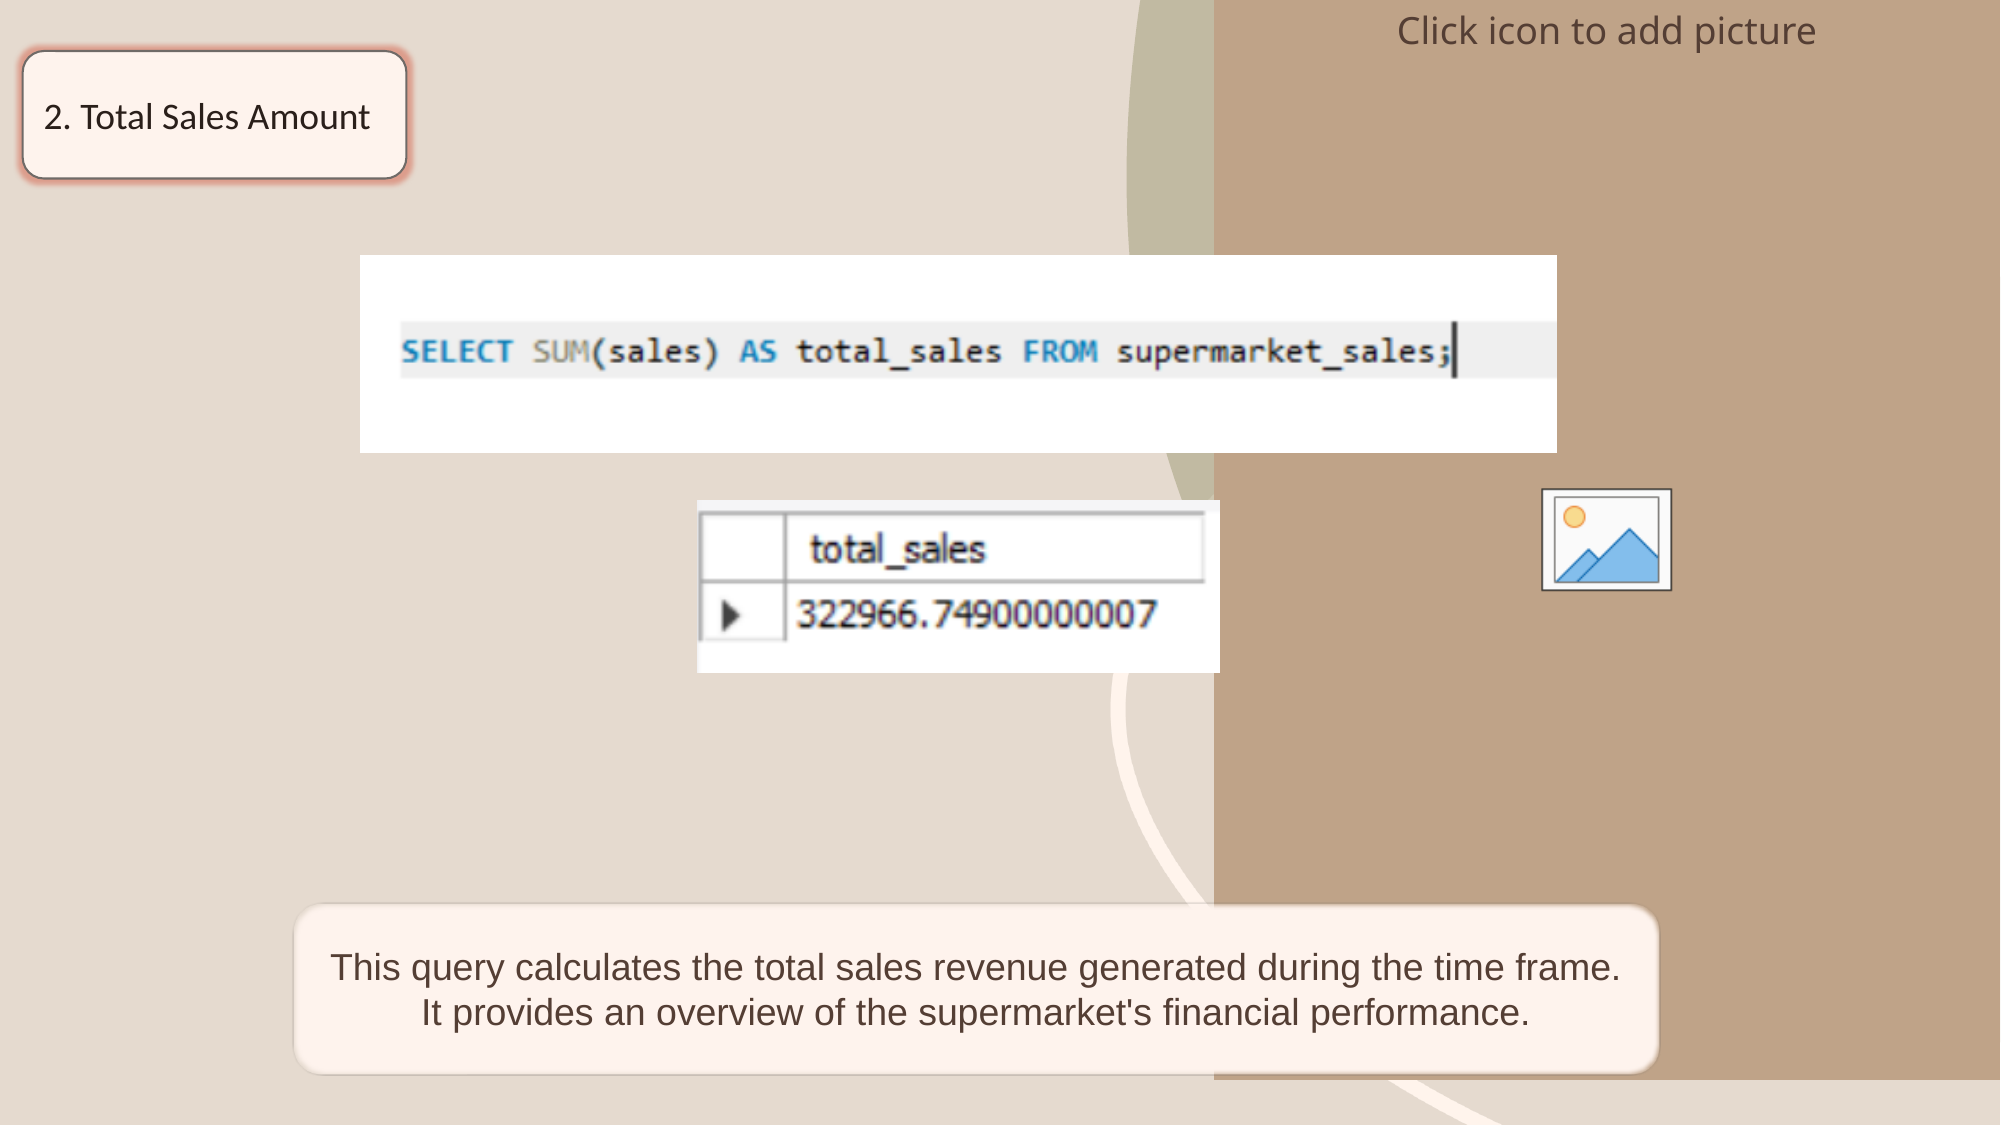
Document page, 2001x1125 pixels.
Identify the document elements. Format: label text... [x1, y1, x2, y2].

picture [360, 0, 2000, 1125]
text_box This query calculates the total sales revenue generated during the time frame. It provides an overview of the supermarket's financial performance. [299, 909, 1214, 1070]
text_box 2. Total Sales Amount [21, 49, 408, 180]
